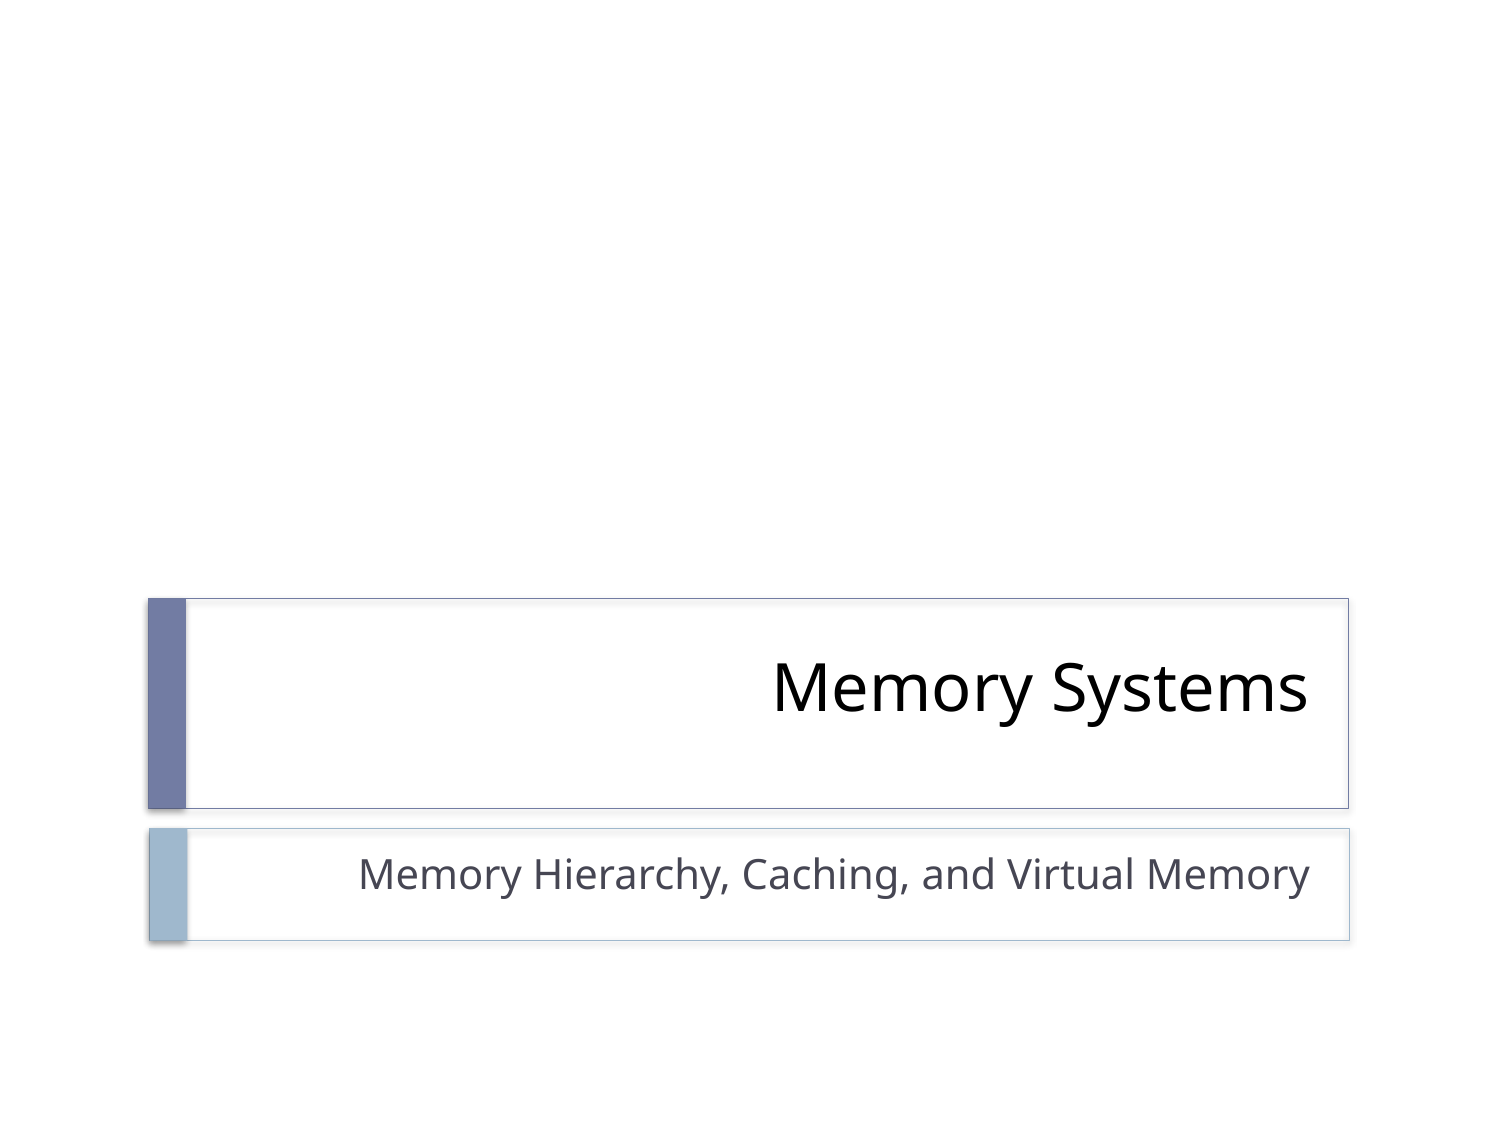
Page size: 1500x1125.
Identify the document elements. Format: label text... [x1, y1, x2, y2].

title Memory Systems [200, 637, 1325, 800]
subtitle Memory Hierarchy, Caching, and Virtual Memory [200, 840, 1325, 929]
